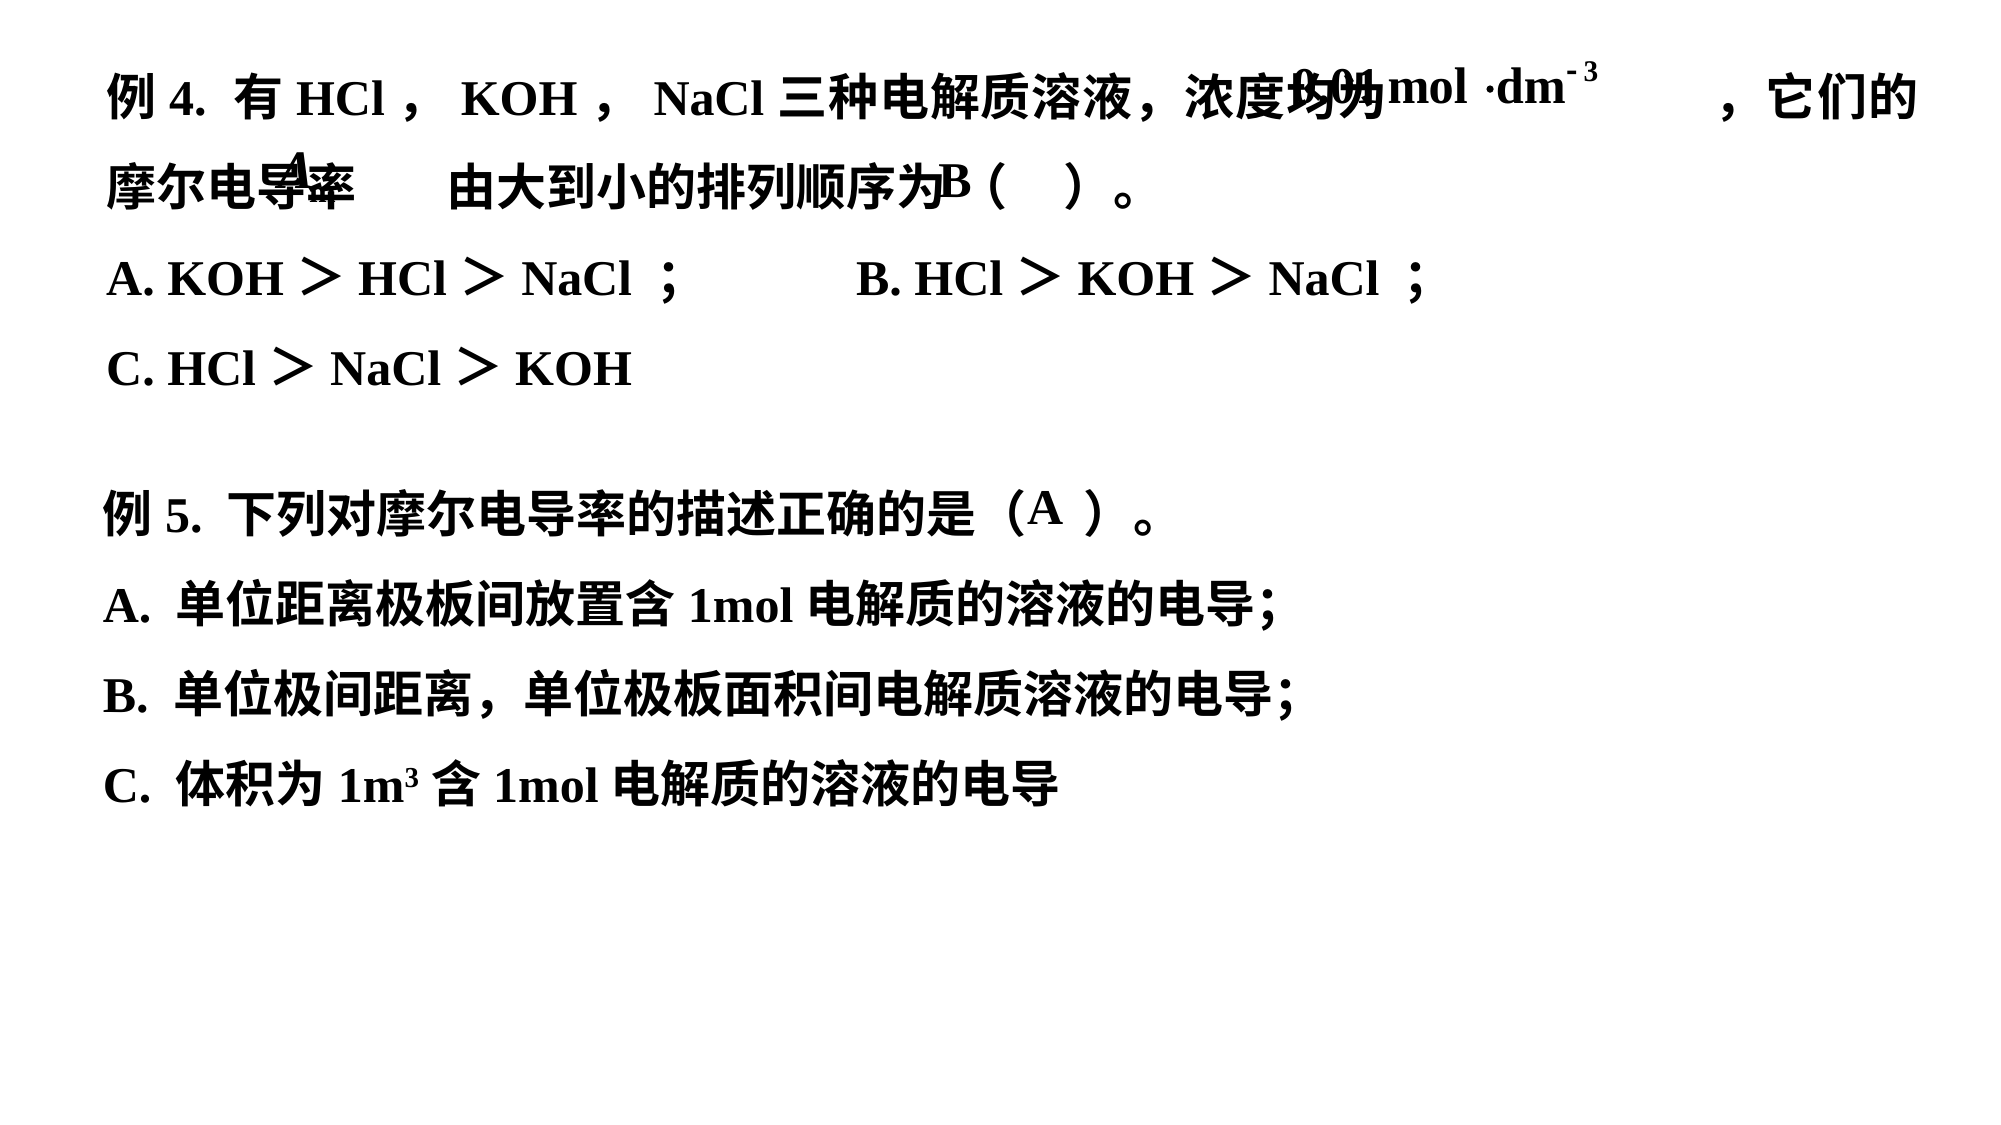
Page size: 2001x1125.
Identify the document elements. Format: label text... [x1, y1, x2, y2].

text_box B [923, 140, 1018, 215]
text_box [266, 134, 344, 211]
text_box A [1012, 467, 1107, 543]
text_box 例5. 下列对摩尔电导率的描述正确的是（ ）。 A. 单位距离极板间放置含1mol电解质的溶液的电导； B. 单位极间距离，单位极板面积间电解质溶液的电导； C. 体积为1m3含1mol电解质的溶液的电导 [88, 445, 1338, 820]
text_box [1285, 48, 1609, 117]
text_box 例4. 有HCl，KOH，NaCl三种电解质溶液，浓度均为 ，它们的摩尔电导率 由大到小的排列顺序为 （ ）。 A. KOH＞HCl＞NaCl ； B. HCl＞KOH＞NaCl ； C. HCl＞NaCl＞KOH [91, 27, 1934, 403]
